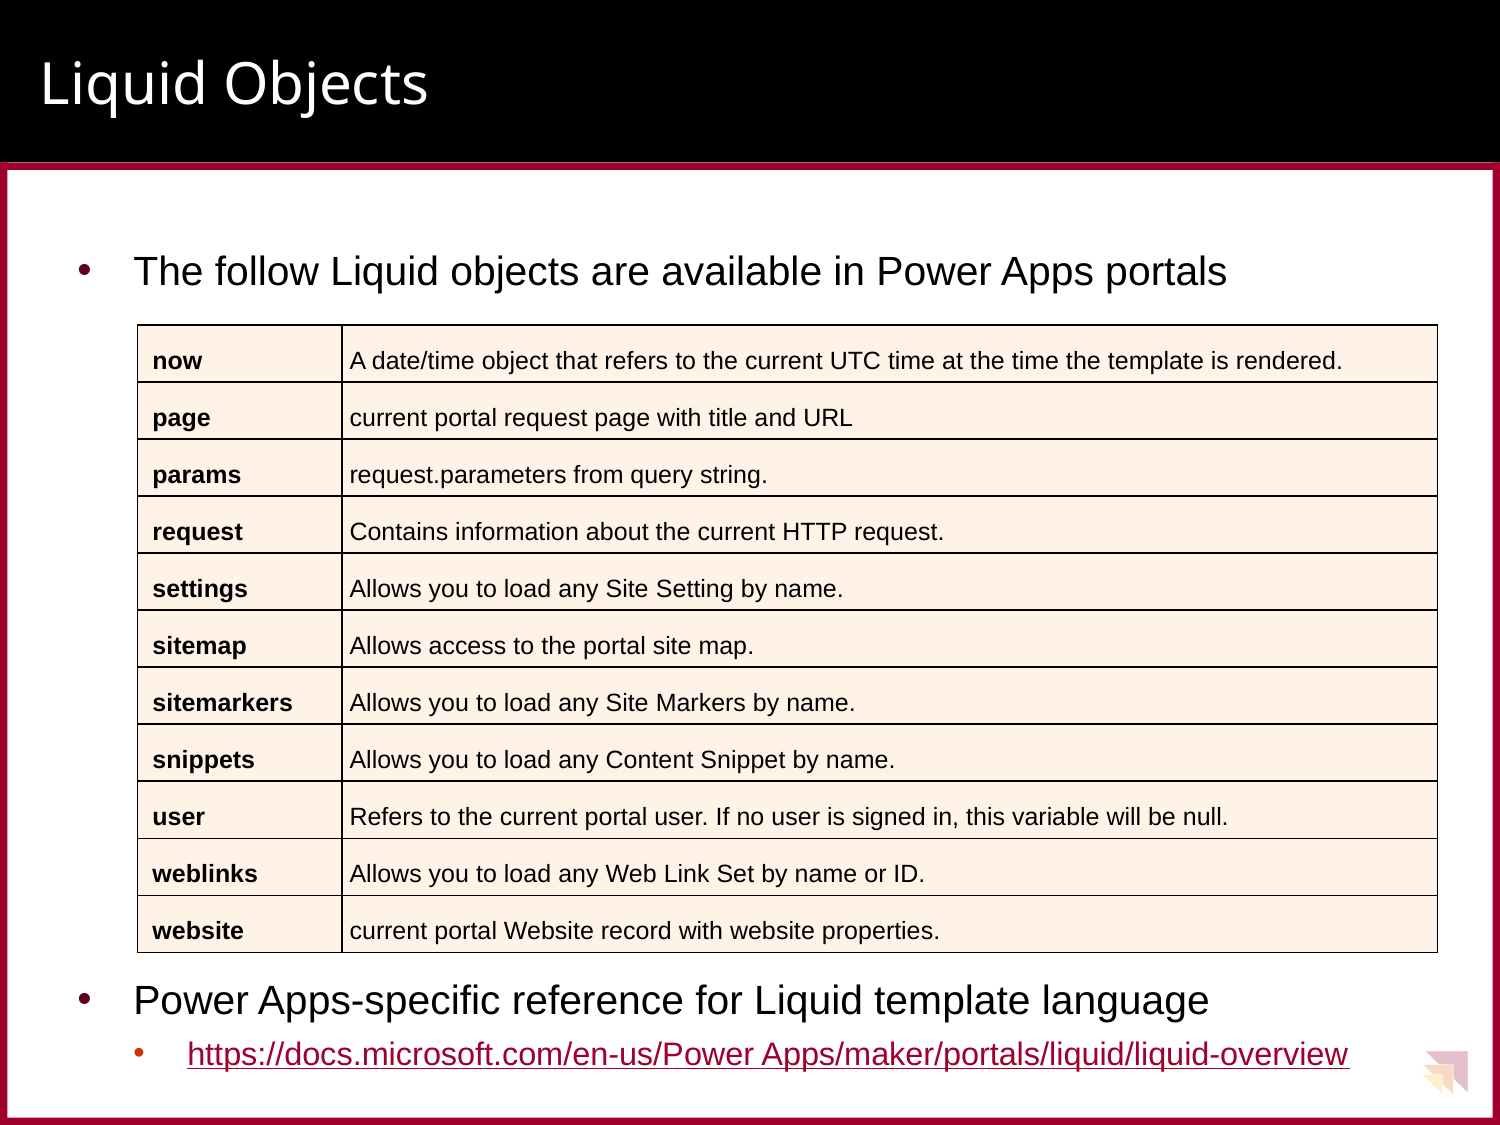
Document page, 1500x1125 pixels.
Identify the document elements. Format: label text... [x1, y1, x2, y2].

table_cell Allows you to load any Site Setting by name. [343, 554, 1437, 609]
table_cell Allows you to load any Site Markers by name. [343, 668, 1437, 723]
table_cell snippets [138, 725, 341, 780]
table_cell request.parameters from query string. [343, 440, 1437, 495]
table_cell current portal request page with title and URL [343, 383, 1437, 438]
table_cell sitemarkers [138, 668, 341, 723]
table_cell Refers to the current portal user. If no user is signed in, this variable will be null. [343, 782, 1437, 838]
table_cell weblinks [138, 839, 341, 895]
table_cell Contains information about the current HTTP request. [343, 497, 1437, 552]
table_cell Allows you to load any Content Snippet by name. [343, 725, 1437, 780]
table_cell user [138, 782, 341, 838]
table_cell params [138, 440, 341, 495]
table_cell website [138, 896, 341, 952]
table_header A date/time object that refers to the current UTC time at the time the template is rendered. [343, 326, 1437, 381]
title Liquid Objects [24, 12, 1438, 150]
list The follow Liquid objects are available in Power Apps portals Power Apps-specific reference for Liquid template language https://docs.microsoft.com/en-us/Power Apps/maker/portals/liquid/liquid-overview [62, 237, 1438, 1088]
table_cell settings [138, 554, 341, 609]
table_header now [138, 326, 341, 381]
table_cell request [138, 497, 341, 552]
table_cell Allows access to the portal site map. [343, 611, 1437, 666]
table_cell sitemap [138, 611, 341, 666]
table_cell Allows you to load any Web Link Set by name or ID. [343, 839, 1437, 895]
table_cell current portal Website record with website properties. [343, 896, 1437, 952]
table_cell page [138, 383, 341, 438]
